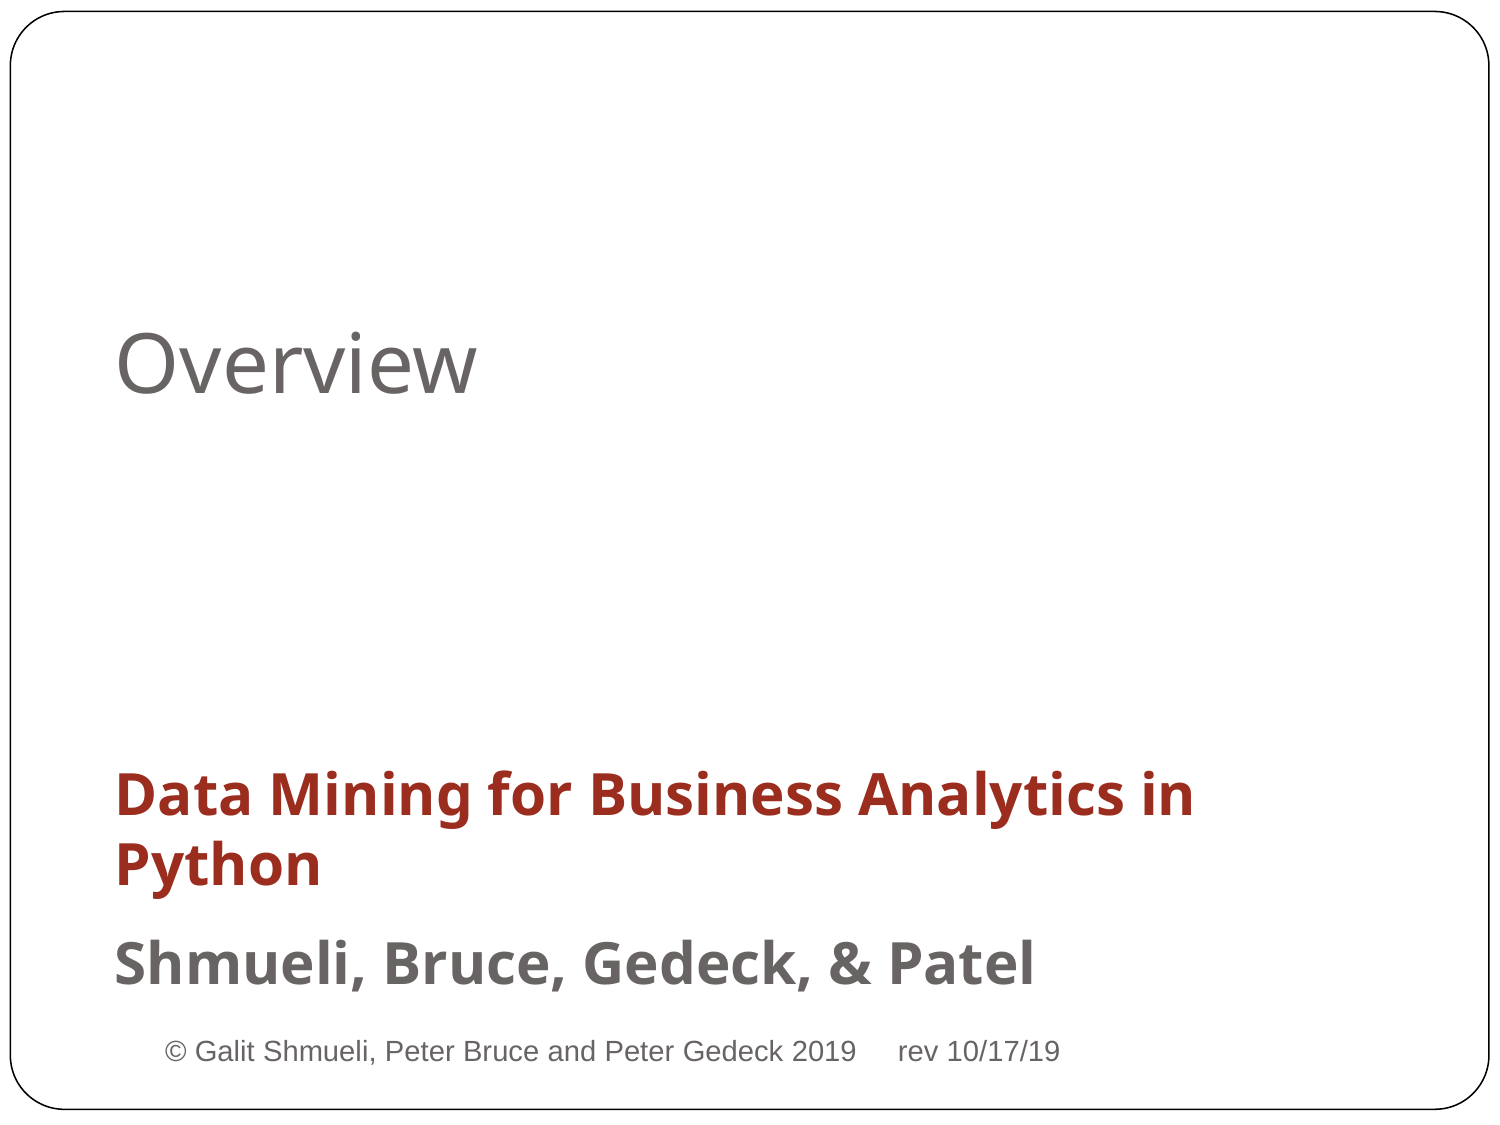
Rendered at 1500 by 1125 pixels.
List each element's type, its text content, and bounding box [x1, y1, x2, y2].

text_box Data Mining for Business Analytics in Python Shmueli, Bruce, Gedeck, & Patel [99, 749, 1250, 942]
title Overview [99, 237, 1375, 425]
footer © Galit Shmueli, Peter Bruce and Peter Gedeck 2019 rev 10/17/19 [150, 1012, 1375, 1088]
